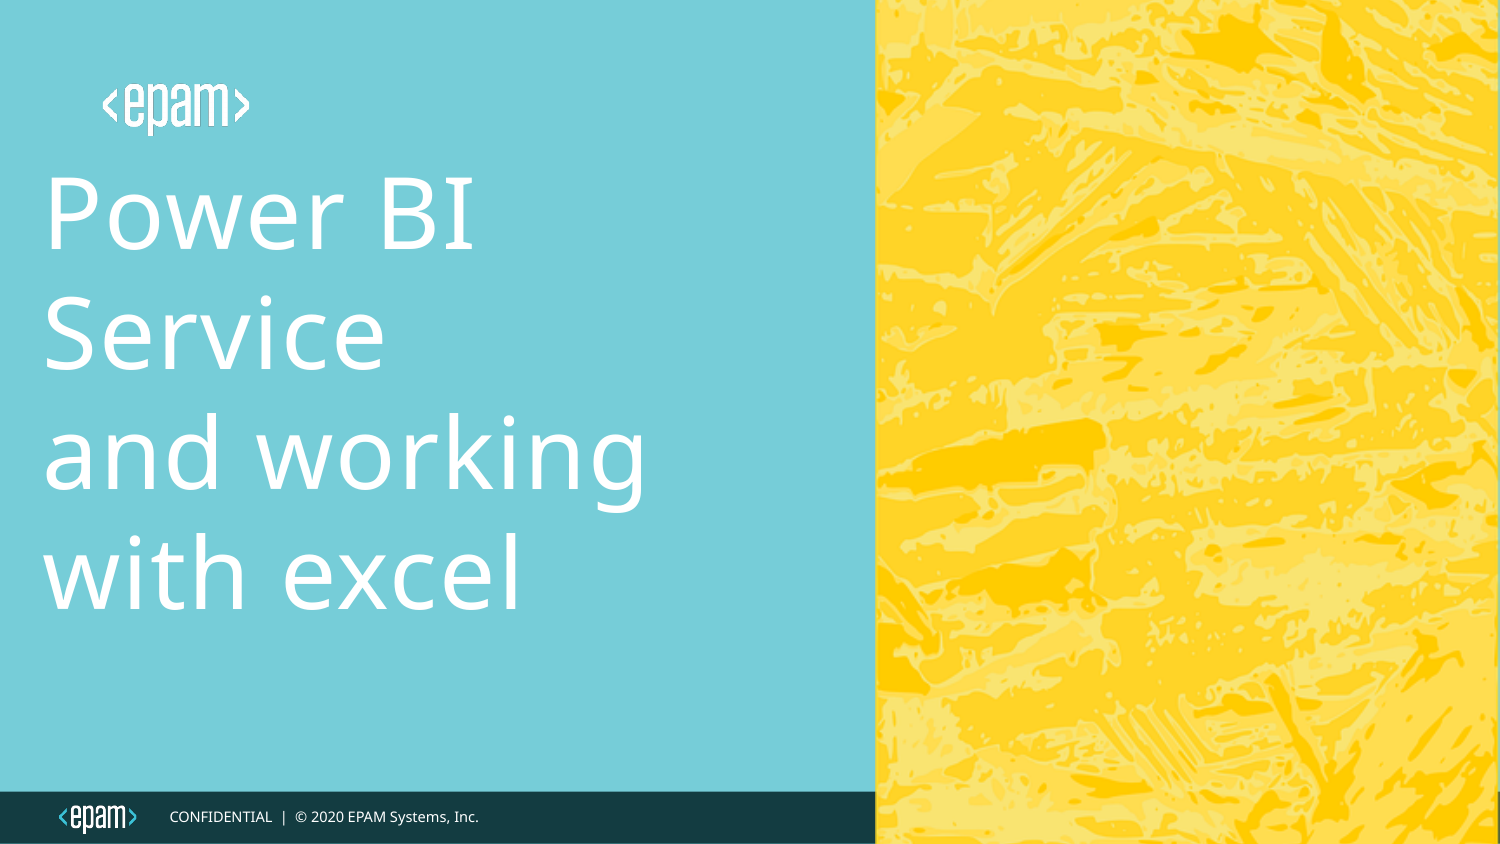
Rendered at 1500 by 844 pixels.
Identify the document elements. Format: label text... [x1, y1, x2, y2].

title Power BI Service and working with excel [42, 168, 800, 612]
picture [874, 0, 1500, 844]
